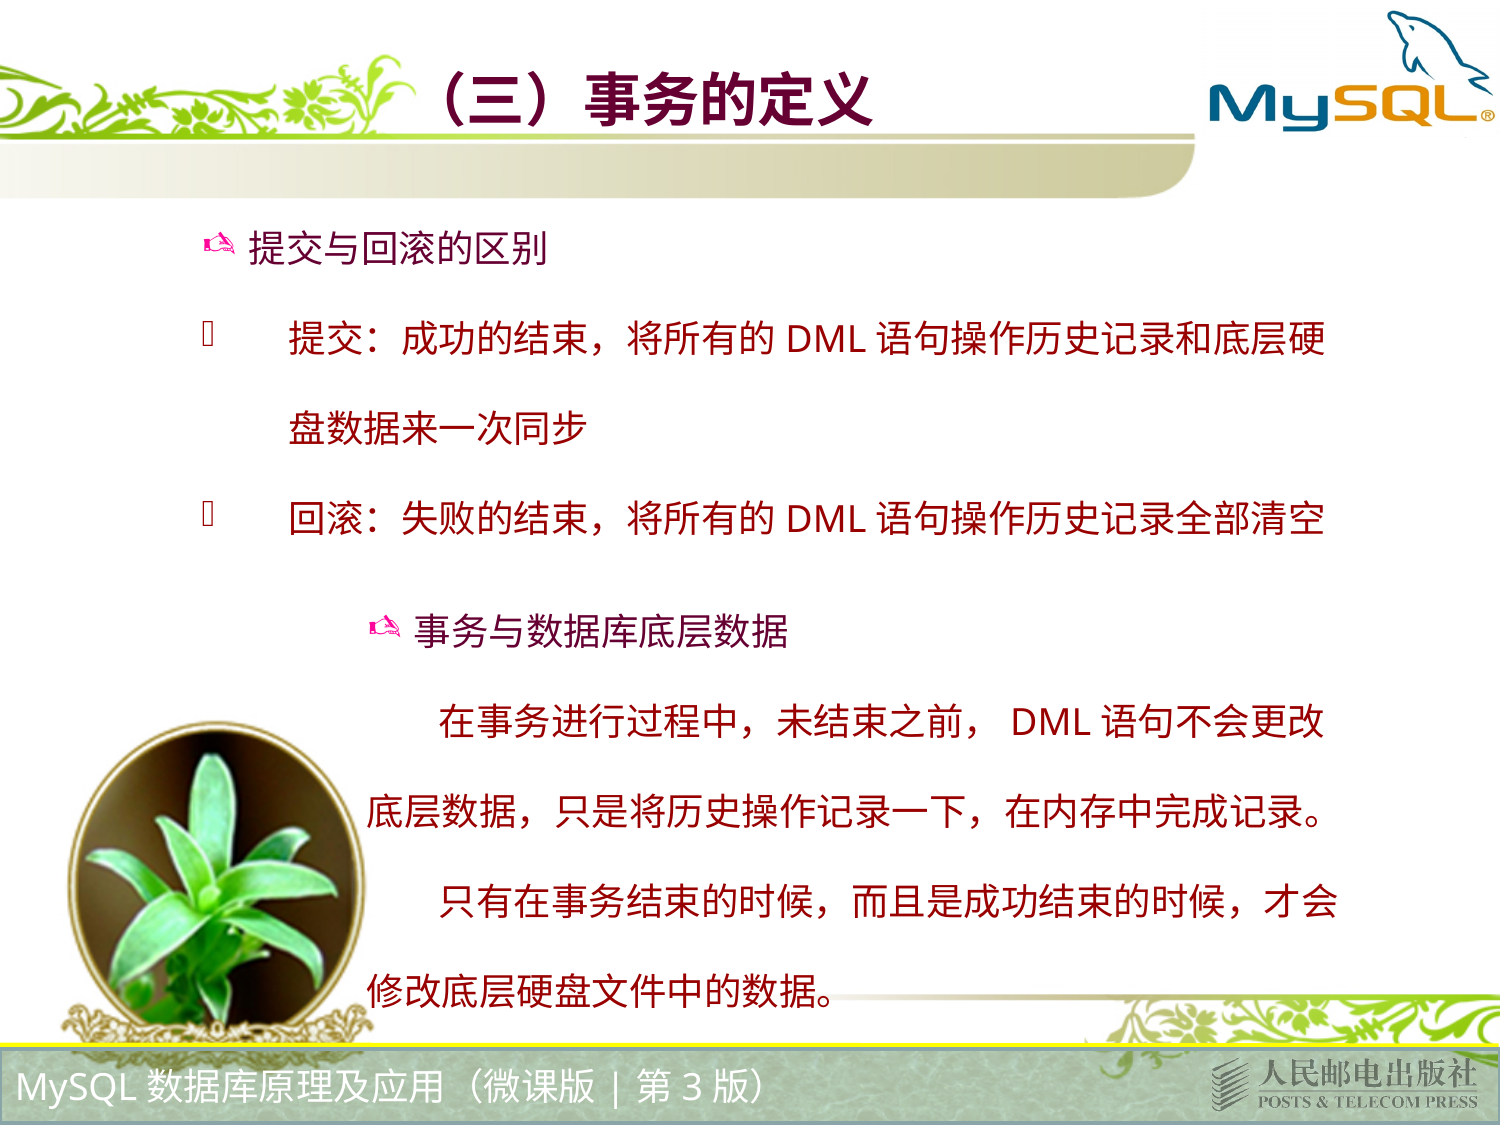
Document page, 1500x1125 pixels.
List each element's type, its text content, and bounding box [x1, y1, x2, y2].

title （三）事务的定义 [166, 35, 1117, 160]
picture [2, 1051, 1198, 1121]
text_box 提交与回滚的区别 提交：成功的结束，将所有的DML语句操作历史记录和底层硬盘数据来一次同步 回滚：失败的结束，将所有的DML语句操作历史记录全部清空 [171, 172, 1353, 548]
picture [0, 0, 1500, 1047]
picture [1490, 1051, 1498, 1121]
text_box 事务与数据库底层数据 在事务进行过程中，未结束之前，DML语句不会更改底层数据，只是将历史操作记录一下，在内存中完成记录。 只有在事务结束的时候，而且是成功结束的时候，才会修改底层硬盘文件中的数据。 [336, 555, 1376, 1021]
